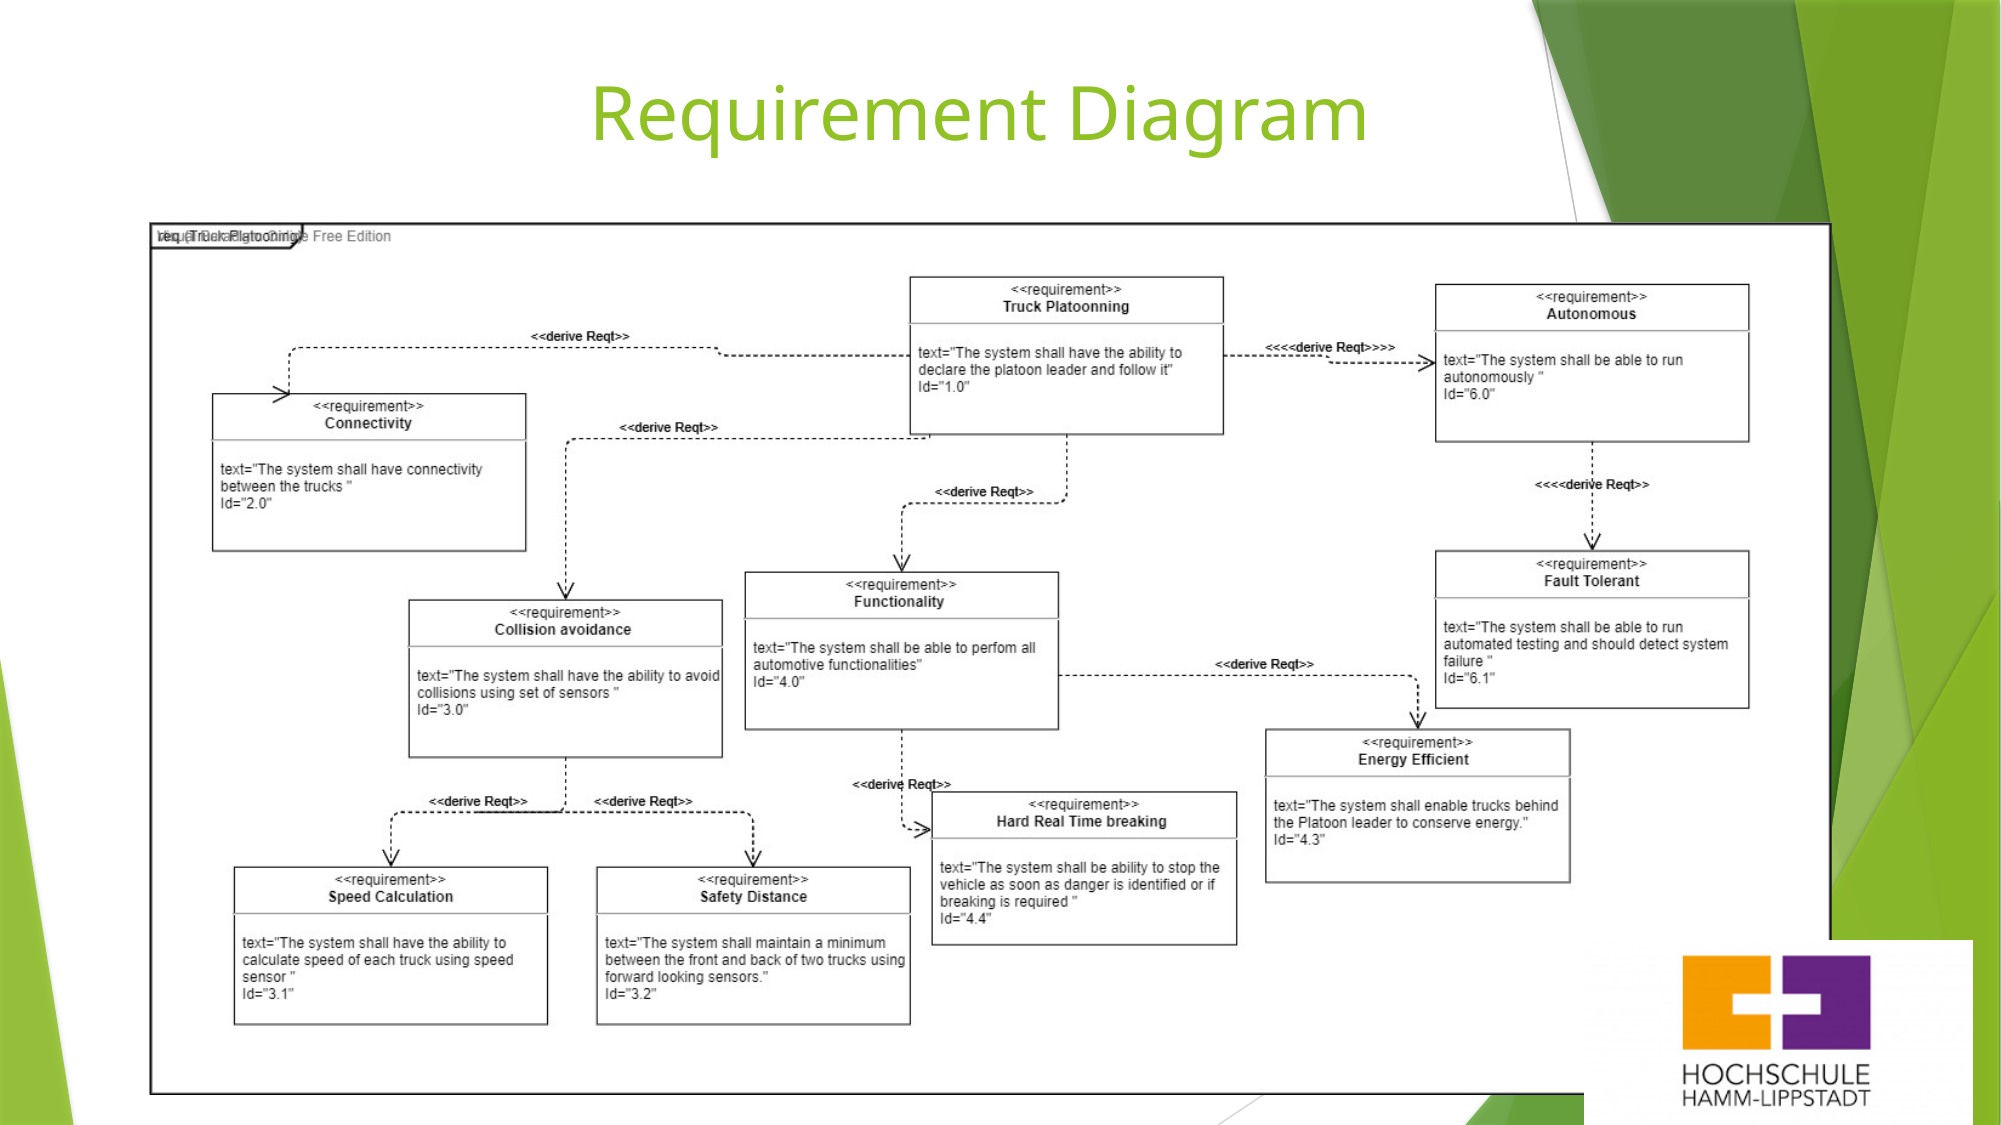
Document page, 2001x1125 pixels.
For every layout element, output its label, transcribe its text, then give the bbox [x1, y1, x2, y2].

title Requirement Diagram [124, 58, 1666, 205]
picture [1584, 939, 1974, 1125]
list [148, 221, 1833, 1096]
